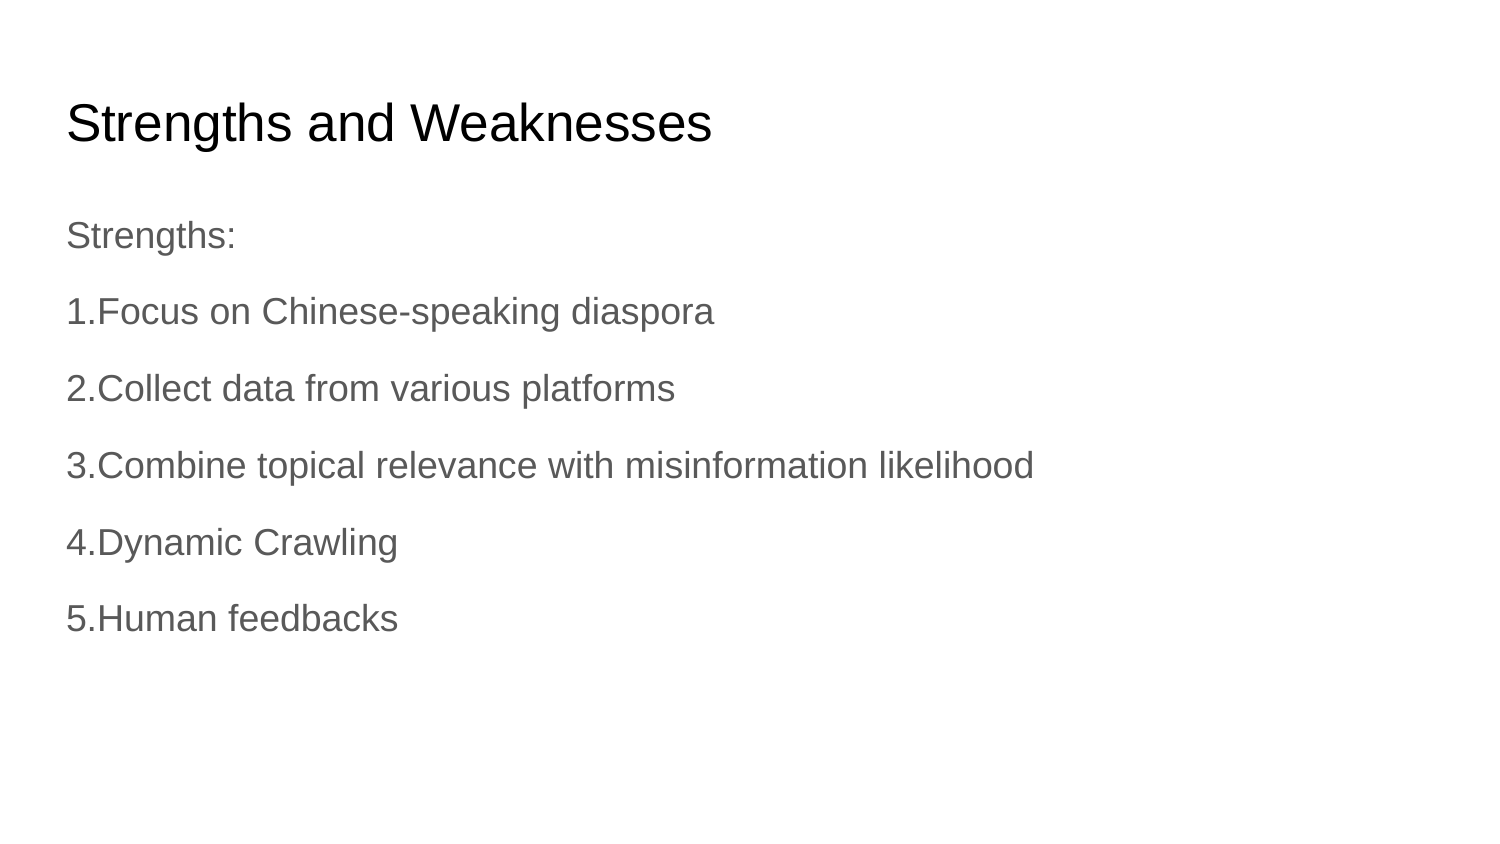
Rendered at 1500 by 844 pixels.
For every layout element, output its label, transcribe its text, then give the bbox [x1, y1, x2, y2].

list Strengths: 1.Focus on Chinese-speaking diaspora 2.Collect data from various platforms 3.Combine topical relevance with misinformation likelihood 4.Dynamic Crawling 5.Human feedbacks [51, 189, 1449, 750]
title Strengths and Weaknesses [51, 72, 1449, 167]
